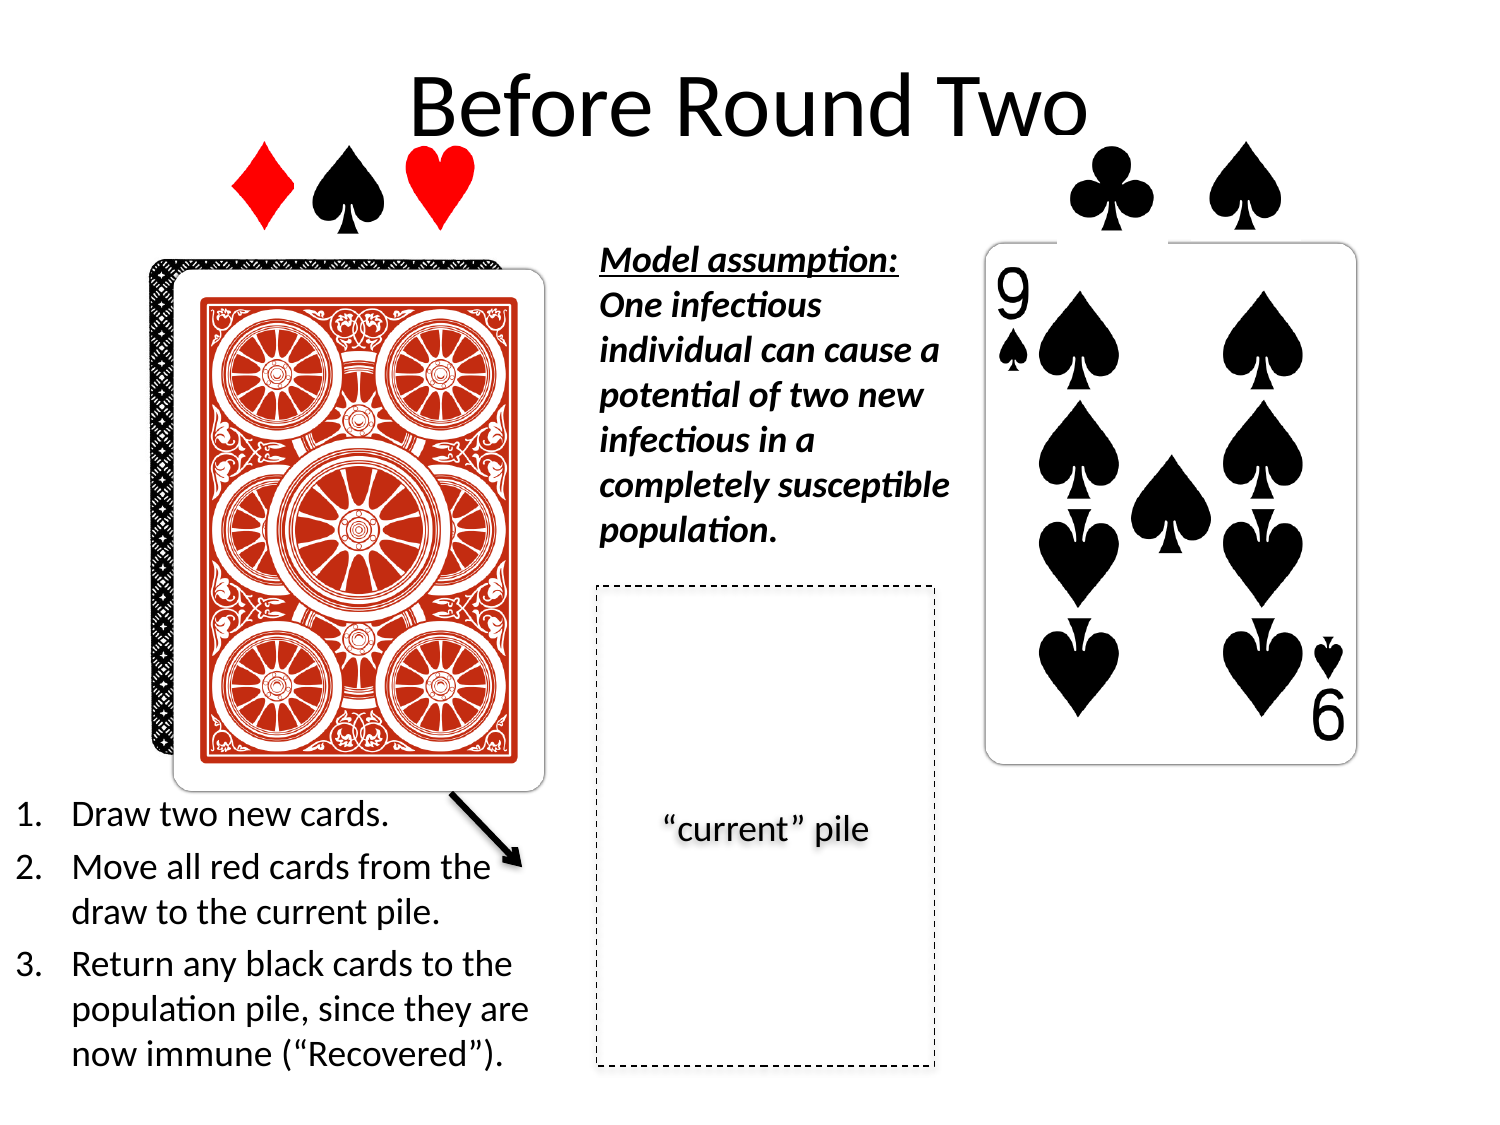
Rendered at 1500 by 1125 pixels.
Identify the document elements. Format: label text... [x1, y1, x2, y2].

text_box Draw two new cards. Move all red cards from the draw to the current pile. Return any black cards to the population pile, since they are now immune (“Recovered”). [0, 781, 565, 969]
text_box “current” pile [596, 585, 935, 1067]
text_box Model assumption: One infectious individual can cause a potential of two new infectious in a completely susceptible population. [584, 227, 985, 415]
picture [981, 133, 1360, 768]
picture [127, 133, 548, 795]
title Before Round Two [75, 5, 1425, 194]
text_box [450, 804, 523, 868]
